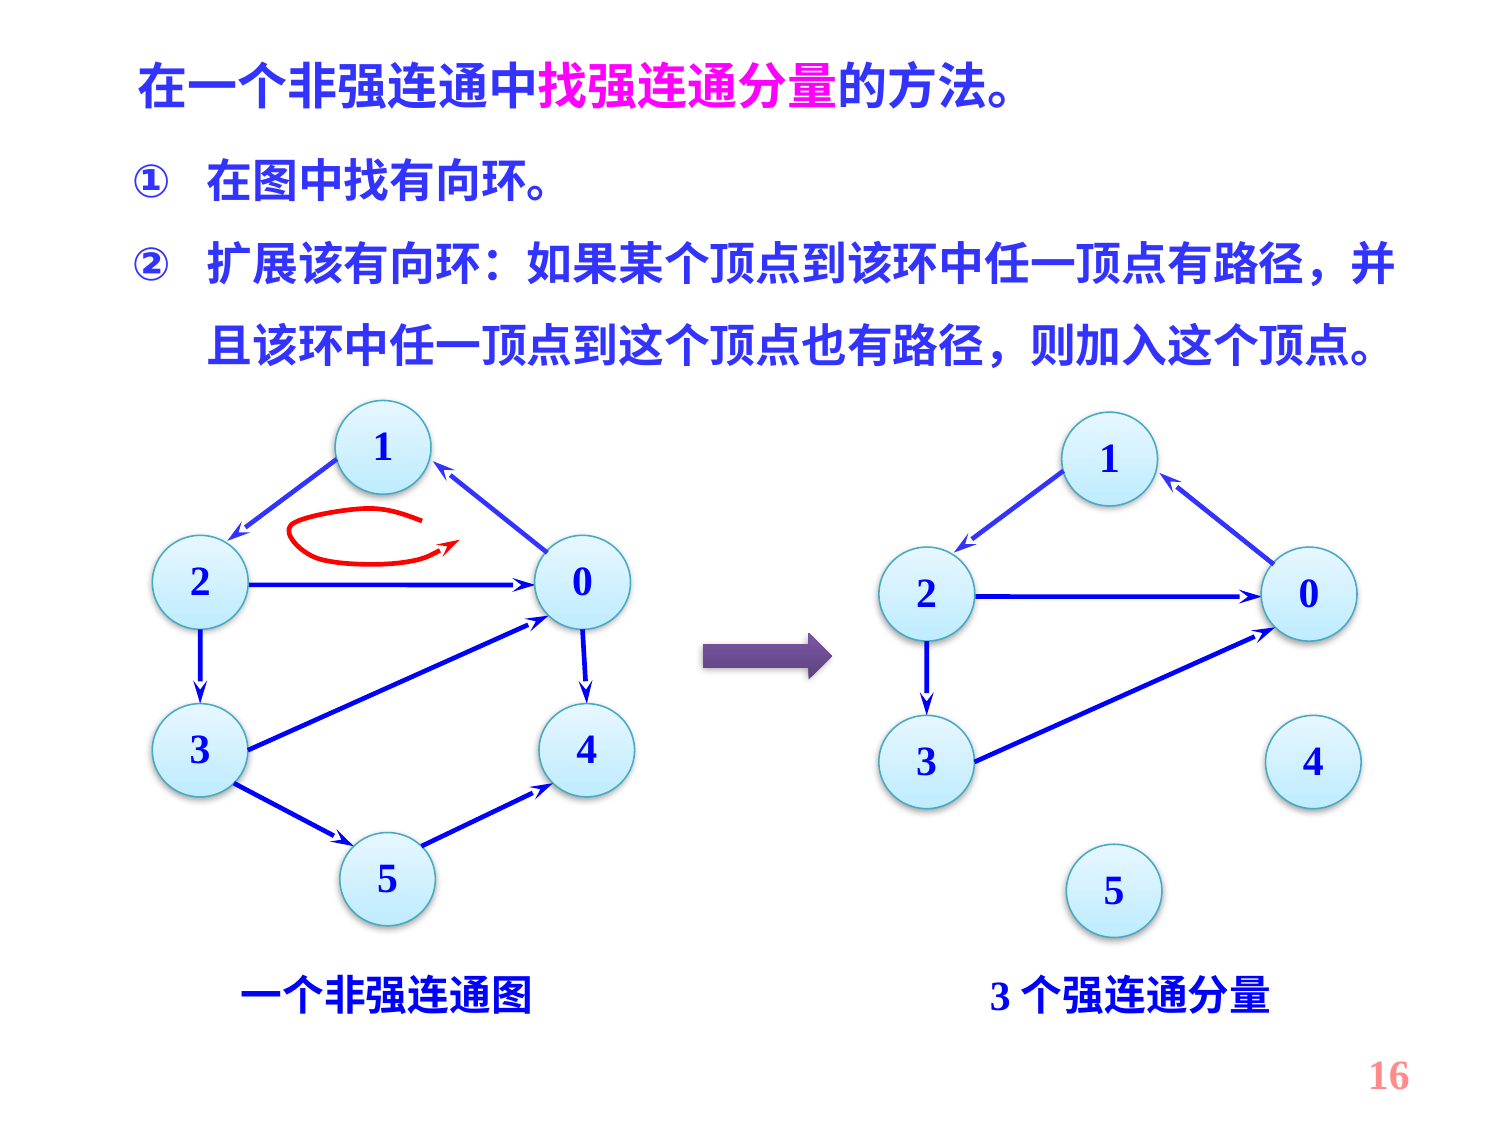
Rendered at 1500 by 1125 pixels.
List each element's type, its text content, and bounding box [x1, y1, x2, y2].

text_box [262, 760, 326, 875]
text_box [227, 459, 337, 541]
text_box 一个非强连通图 [222, 960, 551, 1026]
slide_number 16 [1074, 1042, 1425, 1103]
text_box [432, 461, 548, 553]
text_box 3 [151, 702, 248, 798]
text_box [455, 748, 519, 881]
text_box 在一个非强连通中找强连通分量的方法。 [123, 46, 1172, 117]
text_box 2 [151, 534, 249, 631]
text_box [247, 615, 549, 751]
text_box [514, 578, 529, 592]
text_box 1 [334, 399, 432, 495]
text_box 0 [533, 534, 632, 631]
text_box 在图中找有向环。 扩展该有向环：如果某个顶点到该环中任一顶点有路径，并且该环中任一顶点到这个顶点也有路径，则加入这个顶点。 [117, 117, 1453, 380]
text_box [288, 507, 460, 566]
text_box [547, 664, 622, 669]
text_box 4 [539, 702, 636, 798]
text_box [702, 411, 1362, 1027]
text_box 5 [339, 831, 437, 927]
